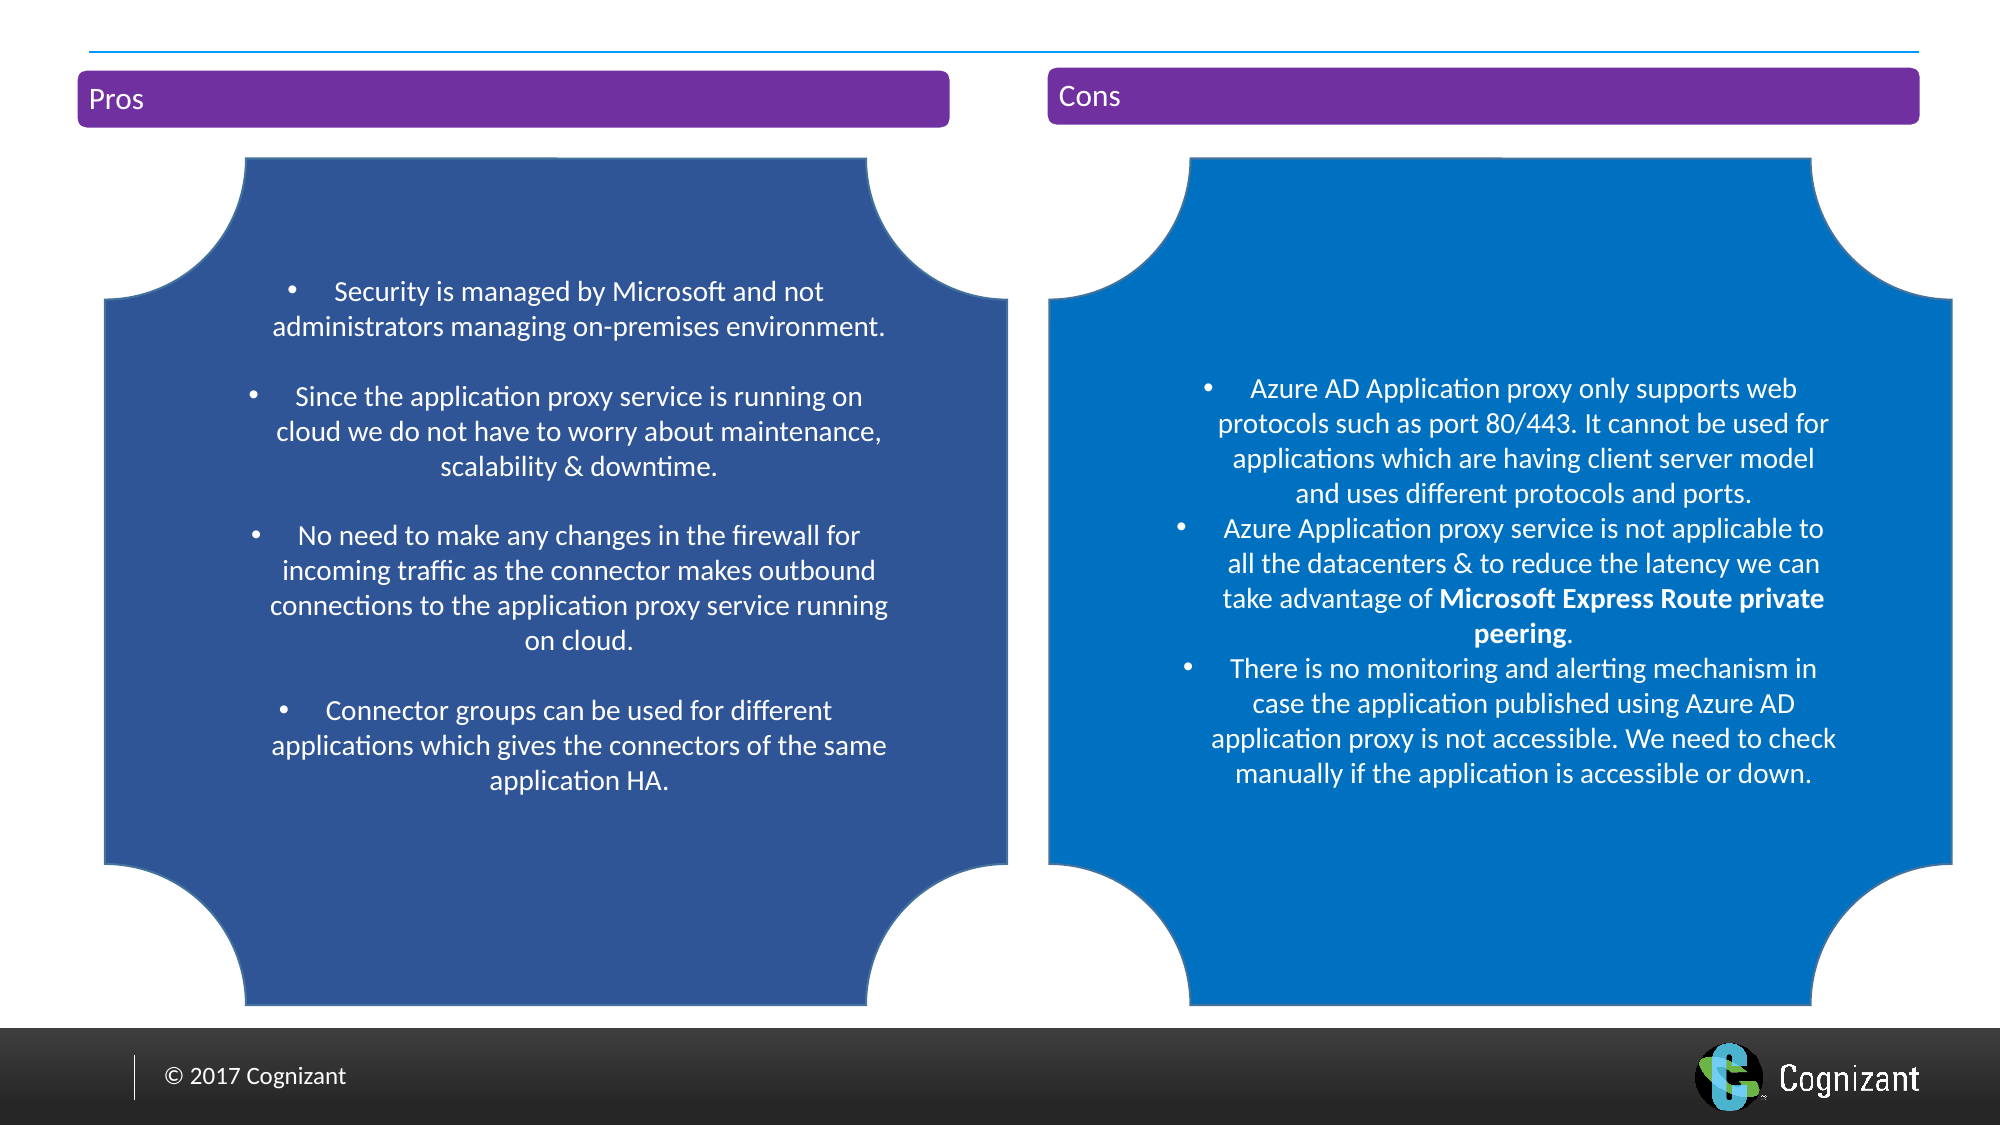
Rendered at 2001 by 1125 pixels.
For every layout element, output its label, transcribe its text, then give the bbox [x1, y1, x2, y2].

text_box Security is managed by Microsoft and not administrators managing on-premises environment. Since the application proxy service is running on cloud we do not have to worry about maintenance, scalability & downtime. No need to make any changes in the firewall for incoming traffic as the connector makes outbound connections to the application proxy service running on cloud. Connector groups can be used for different applications which gives the connectors of the same application HA. [103, 157, 1009, 1007]
text_box Azure AD Application proxy only supports web protocols such as port 80/443. It cannot be used for applications which are having client server model and uses different protocols and ports. Azure Application proxy service is not applicable to all the datacenters & to reduce the latency we can take advantage of Microsoft Express Route private peering. There is no monitoring and alerting mechanism in case the application published using Azure AD application proxy is not accessible. We need to check manually if the application is accessible or down. [1048, 157, 1953, 1007]
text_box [1046, 66, 1921, 126]
picture [1695, 1043, 1919, 1111]
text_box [76, 69, 951, 129]
